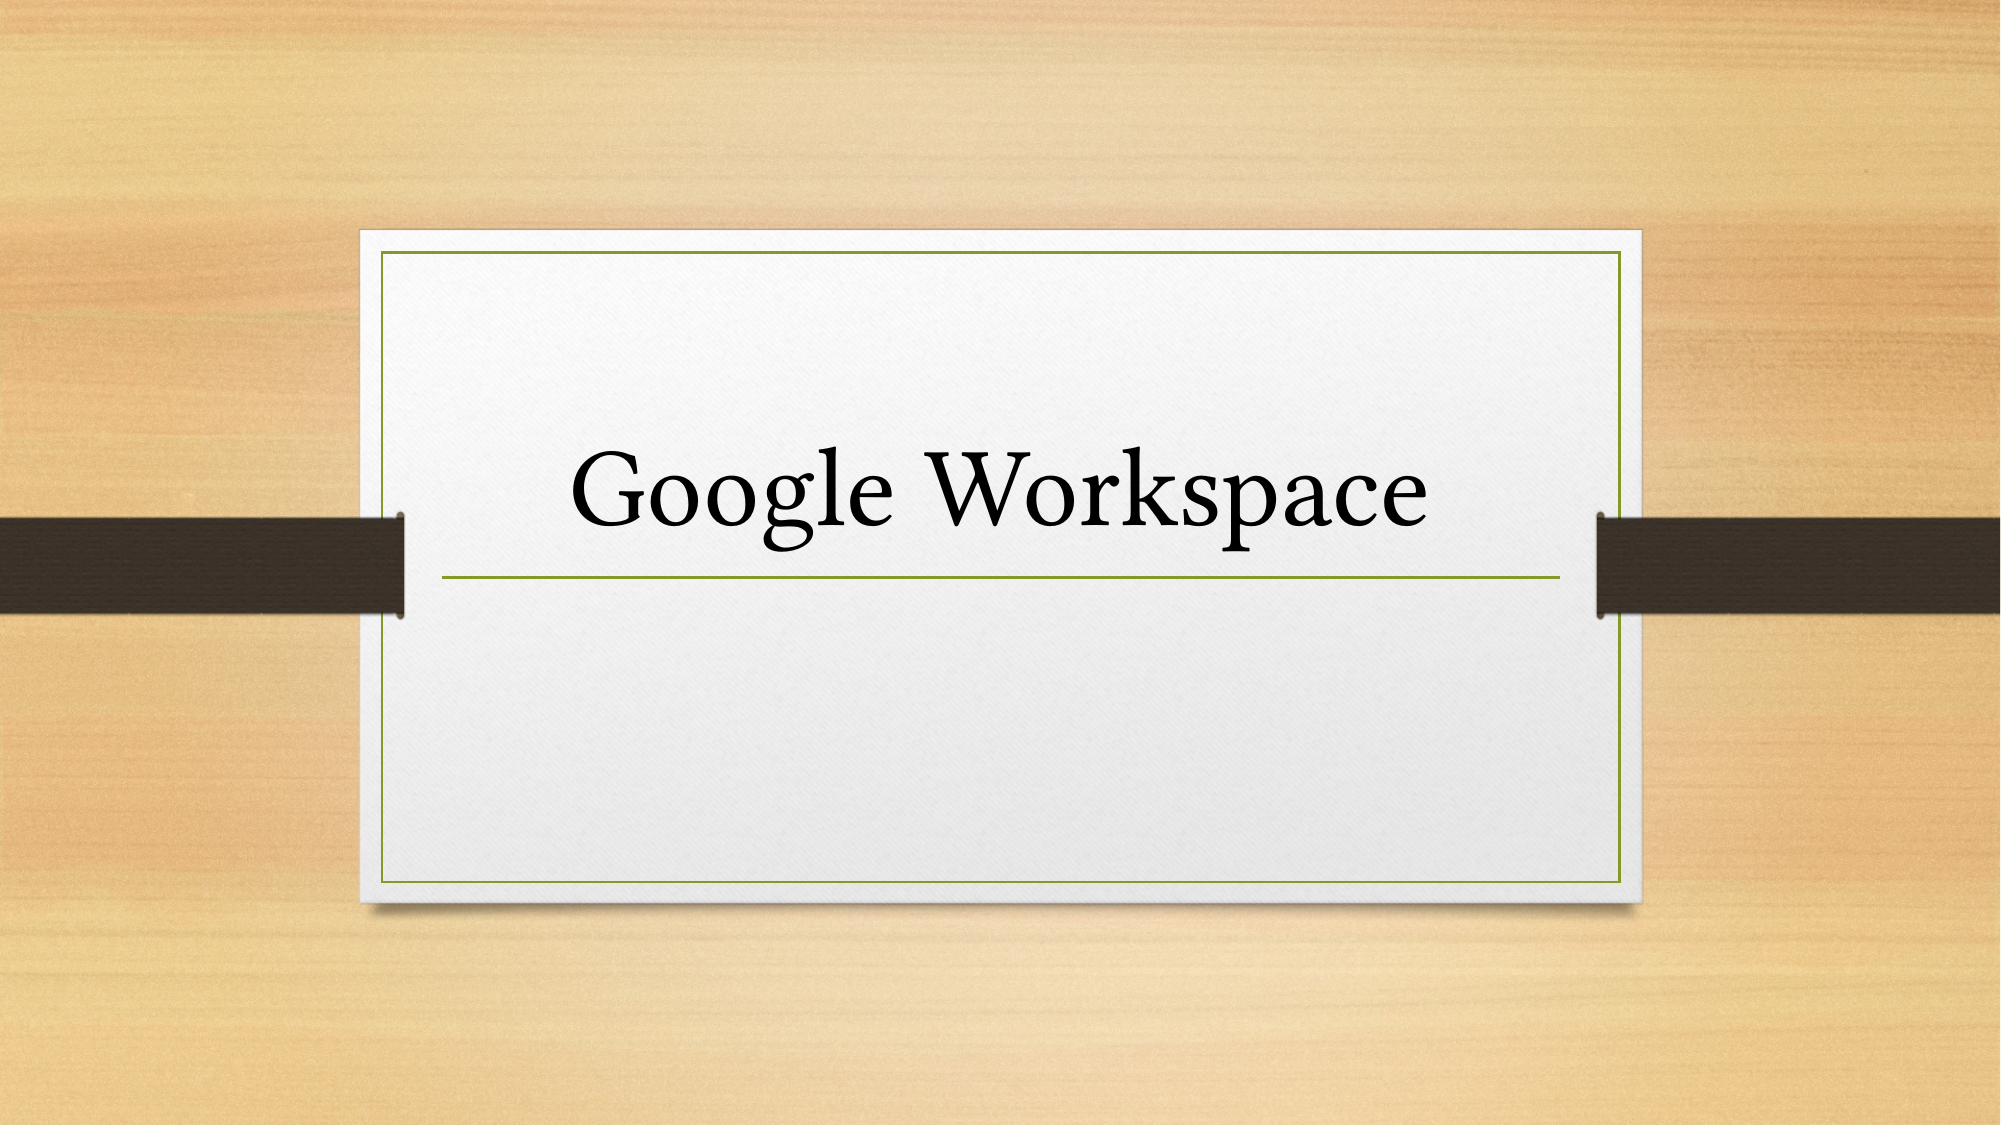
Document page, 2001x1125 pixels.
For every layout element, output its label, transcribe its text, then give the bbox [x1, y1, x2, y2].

title Google Workspace [441, 306, 1560, 556]
picture [0, 0, 2001, 1125]
